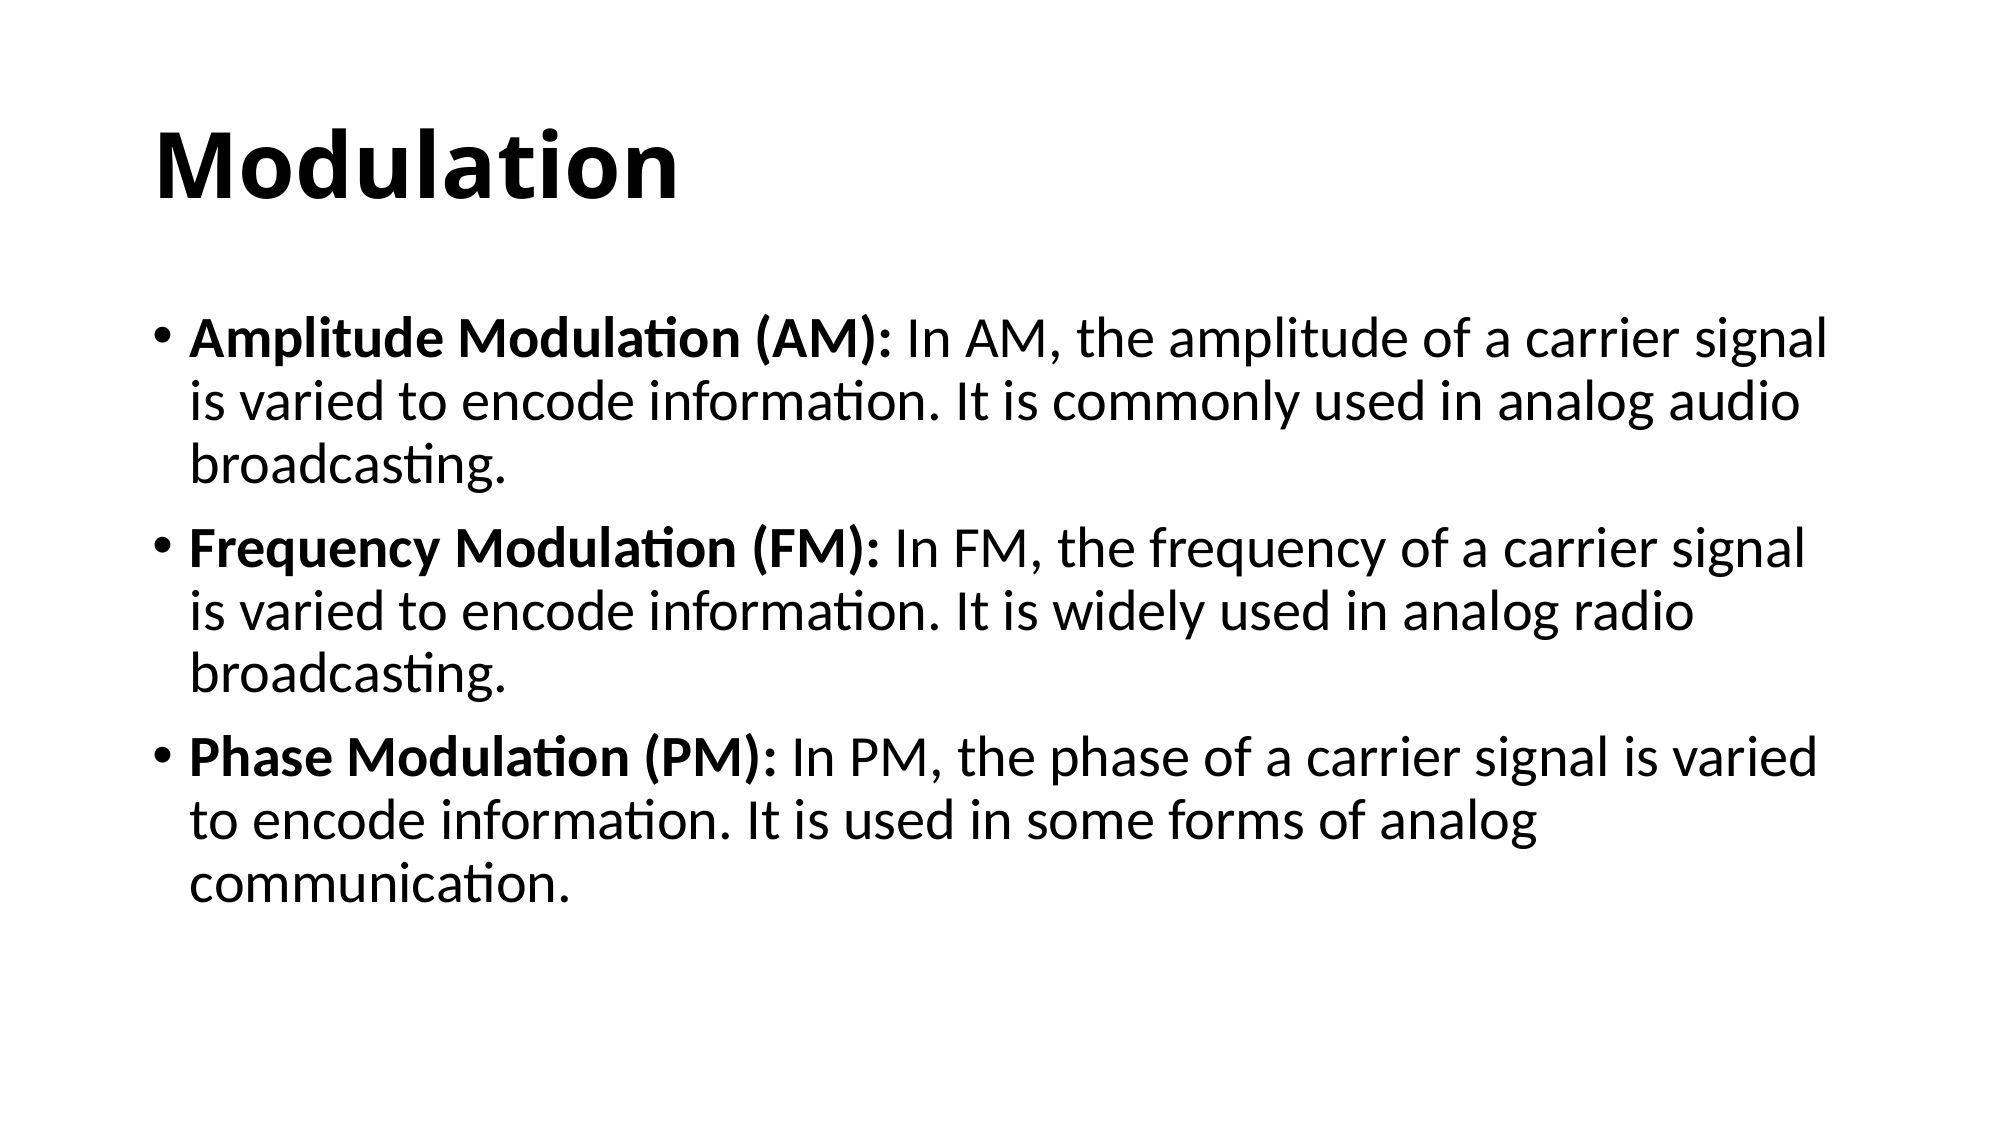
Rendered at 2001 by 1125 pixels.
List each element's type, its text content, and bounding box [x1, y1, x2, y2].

title Modulation [137, 59, 1863, 278]
list Amplitude Modulation (AM): In AM, the amplitude of a carrier signal is varied to encode information. It is commonly used in analog audio broadcasting. Frequency Modulation (FM): In FM, the frequency of a carrier signal is varied to encode information. It is widely used in analog radio broadcasting. Phase Modulation (PM): In PM, the phase of a carrier signal is varied to encode information. It is used in some forms of analog communication. [137, 299, 1863, 1014]
